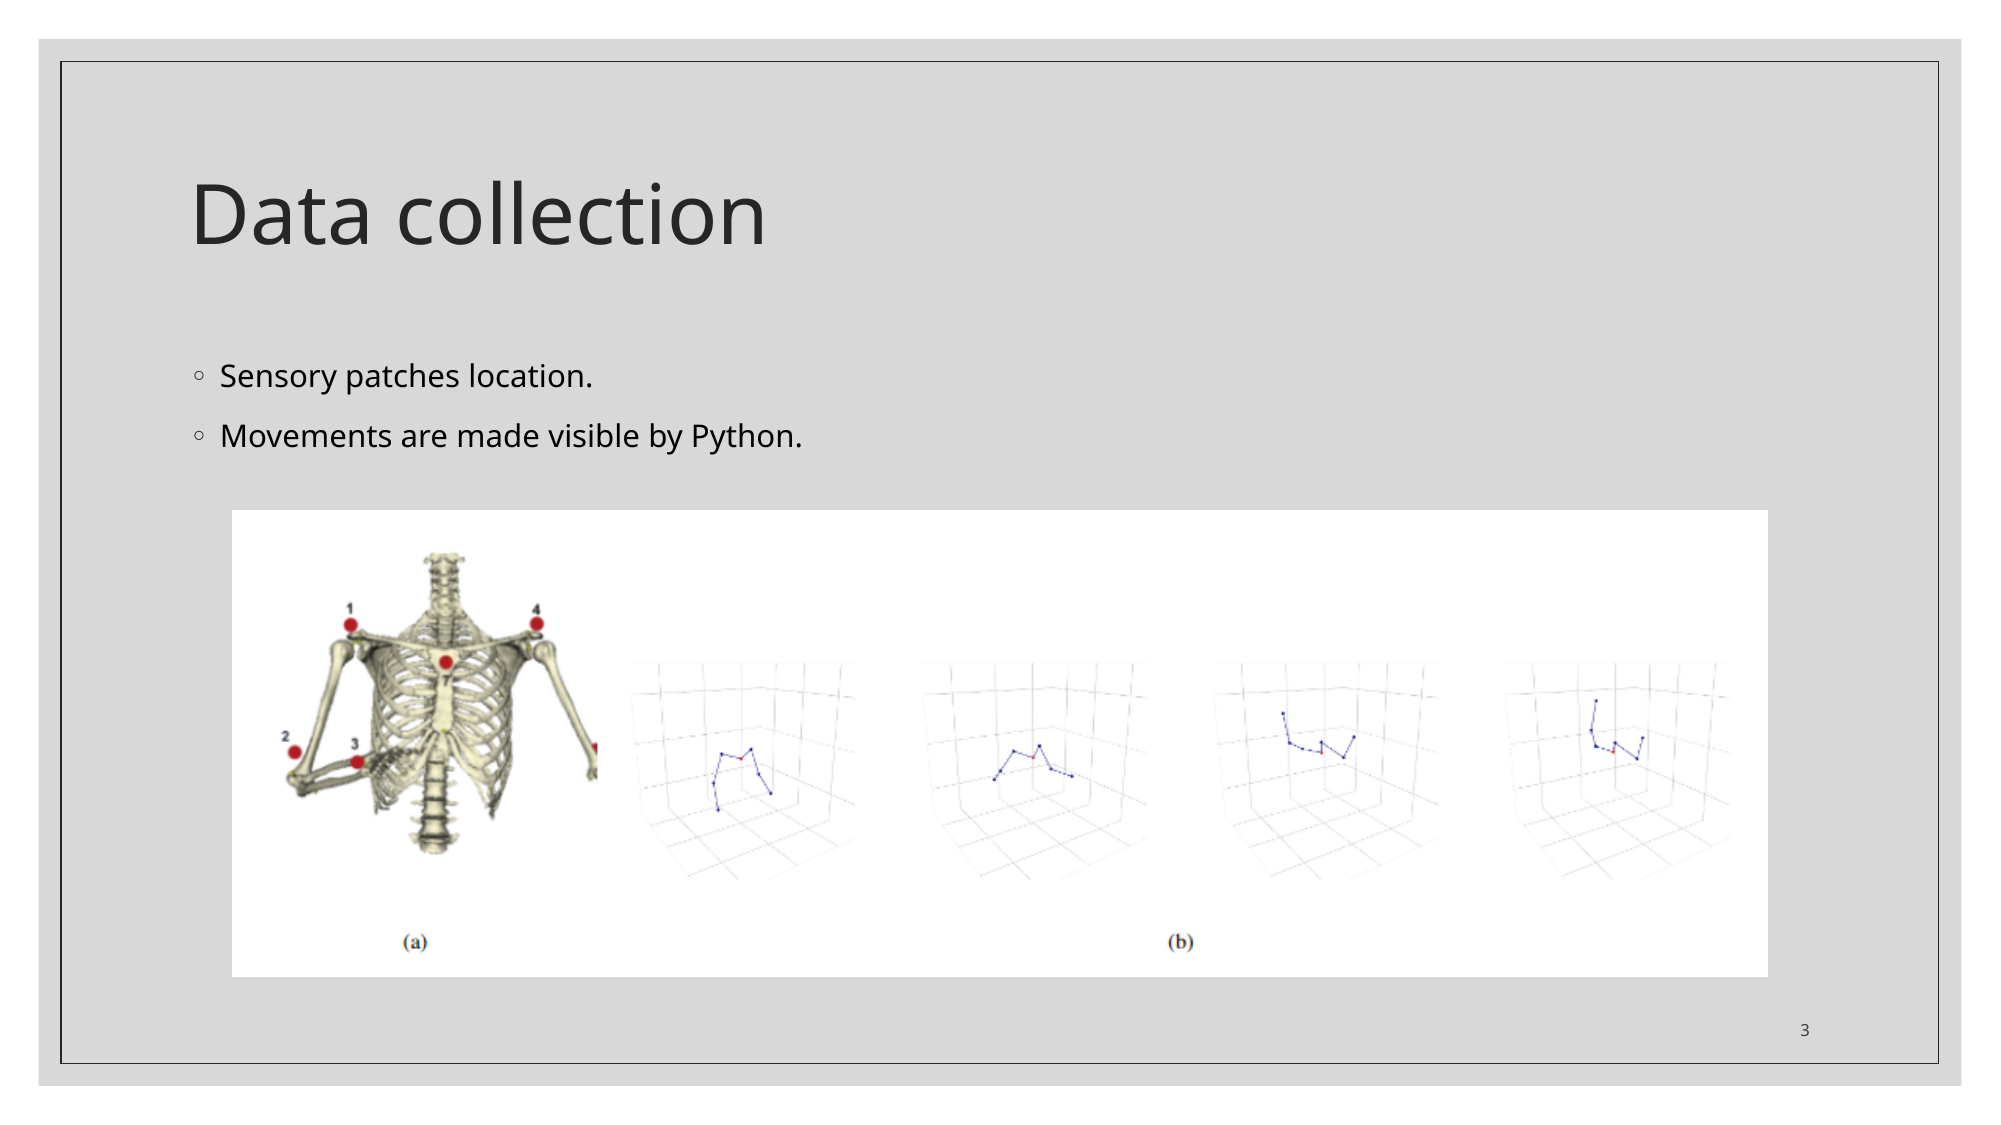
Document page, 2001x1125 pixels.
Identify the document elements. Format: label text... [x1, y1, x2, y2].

list Sensory patches location. Movements are made visible by Python. [174, 345, 1825, 977]
title Data collection [174, 105, 1825, 331]
picture [231, 510, 1768, 977]
slide_number 3 [1687, 990, 1825, 1050]
